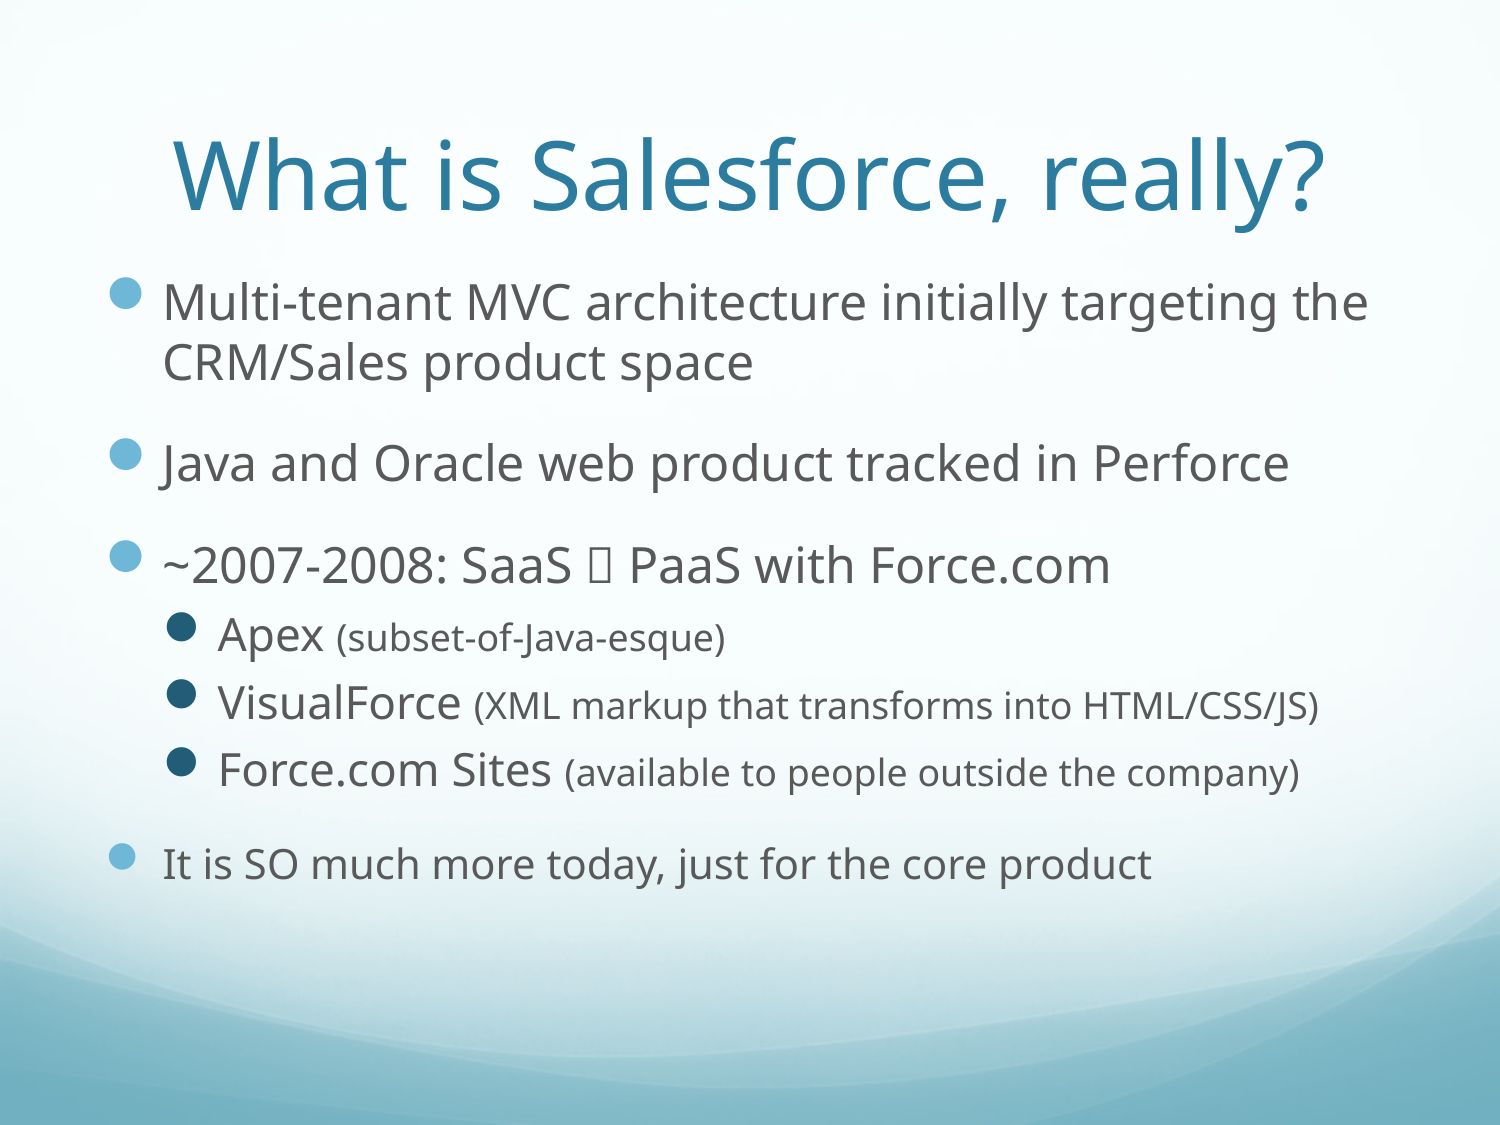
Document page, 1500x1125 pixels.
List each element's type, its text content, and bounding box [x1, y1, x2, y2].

title What is Salesforce, really? [90, 17, 1410, 237]
list Multi-tenant MVC architecture initially targeting the CRM/Sales product space Java and Oracle web product tracked in Perforce ~2007-2008: SaaS  PaaS with Force.com Apex (subset-of-Java-esque) VisualForce (XML markup that transforms into HTML/CSS/JS) Force.com Sites (available to people outside the company) It is SO much more today, just for the core product [90, 262, 1410, 975]
